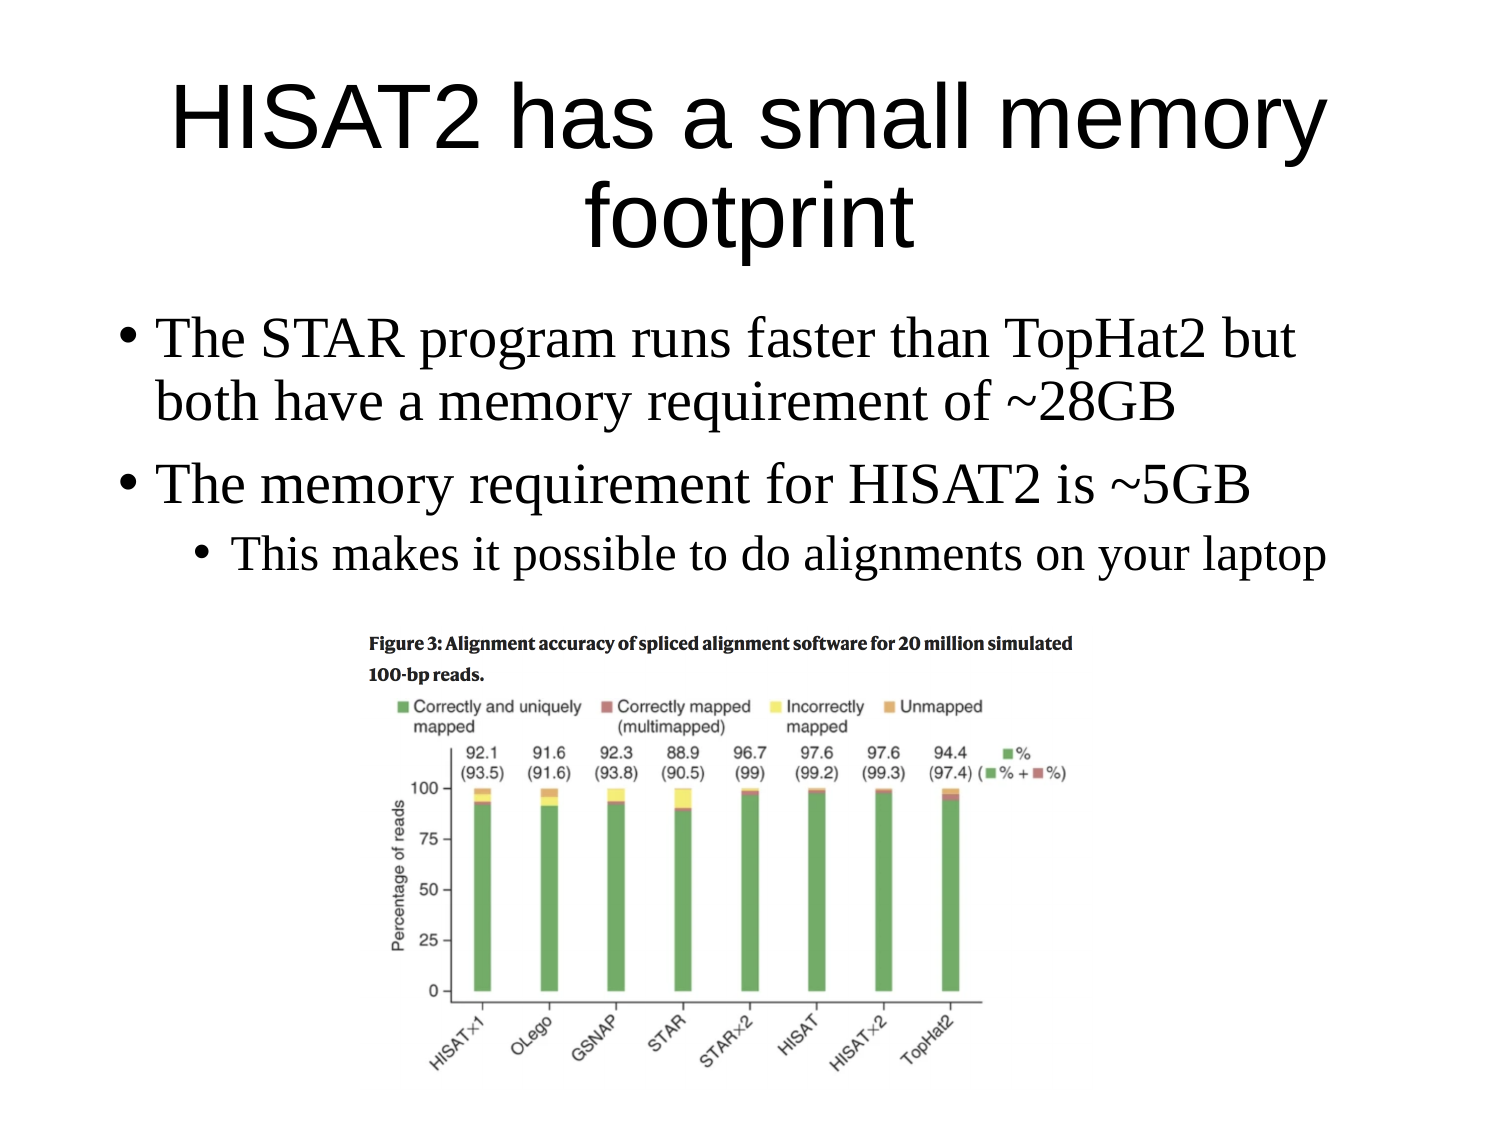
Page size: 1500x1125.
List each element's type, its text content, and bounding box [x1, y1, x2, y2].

list The STAR program runs faster than TopHat2 but both have a memory requirement of ~28GB The memory requirement for HISAT2 is ~5GB This makes it possible to do alignments on your laptop [103, 299, 1397, 1014]
picture [359, 626, 1093, 1090]
title HISAT2 has a small memory footprint [103, 59, 1397, 278]
